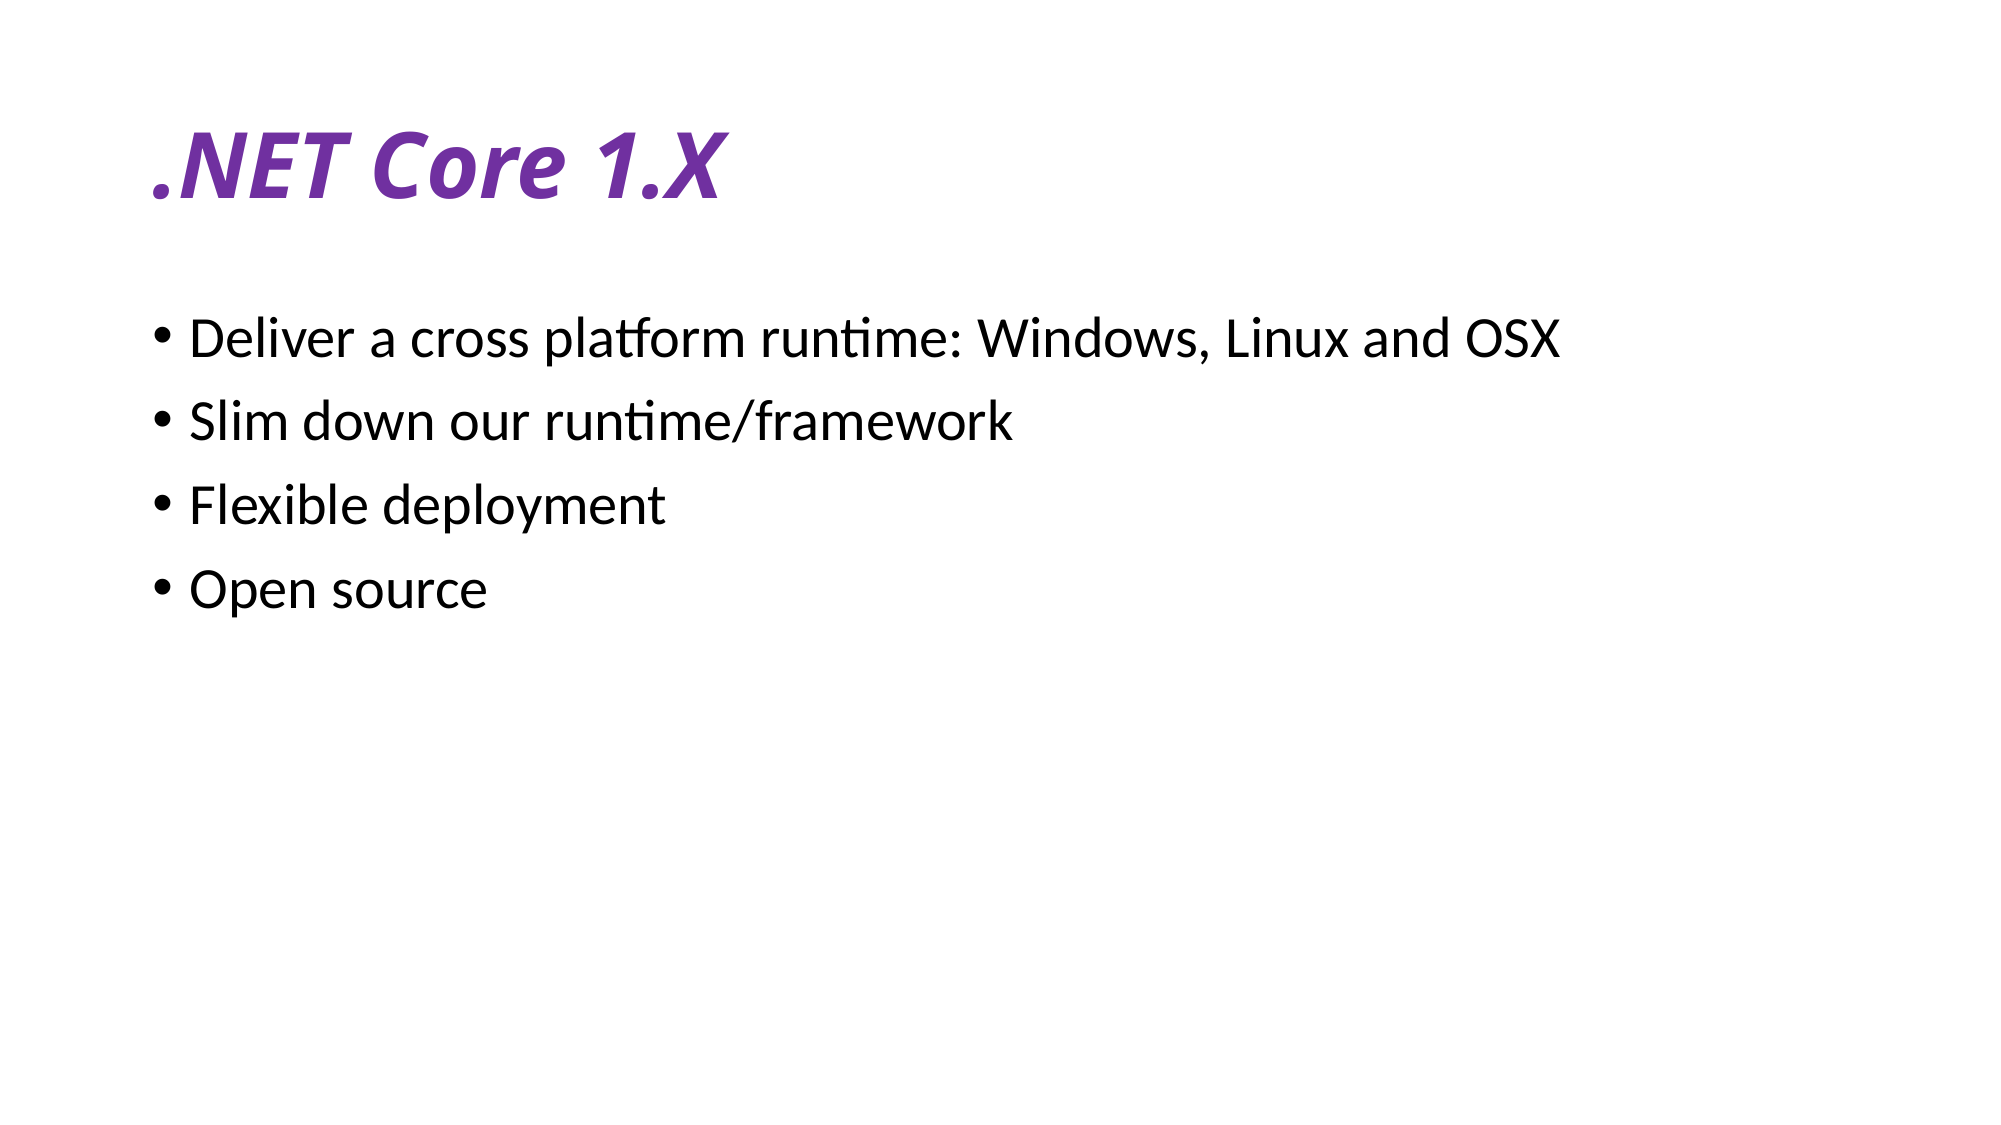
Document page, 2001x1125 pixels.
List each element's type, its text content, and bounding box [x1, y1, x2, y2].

title .NET Core 1.X [137, 59, 1863, 278]
list Deliver a cross platform runtime: Windows, Linux and OSX Slim down our runtime/framework Flexible deployment Open source [137, 299, 1863, 1014]
